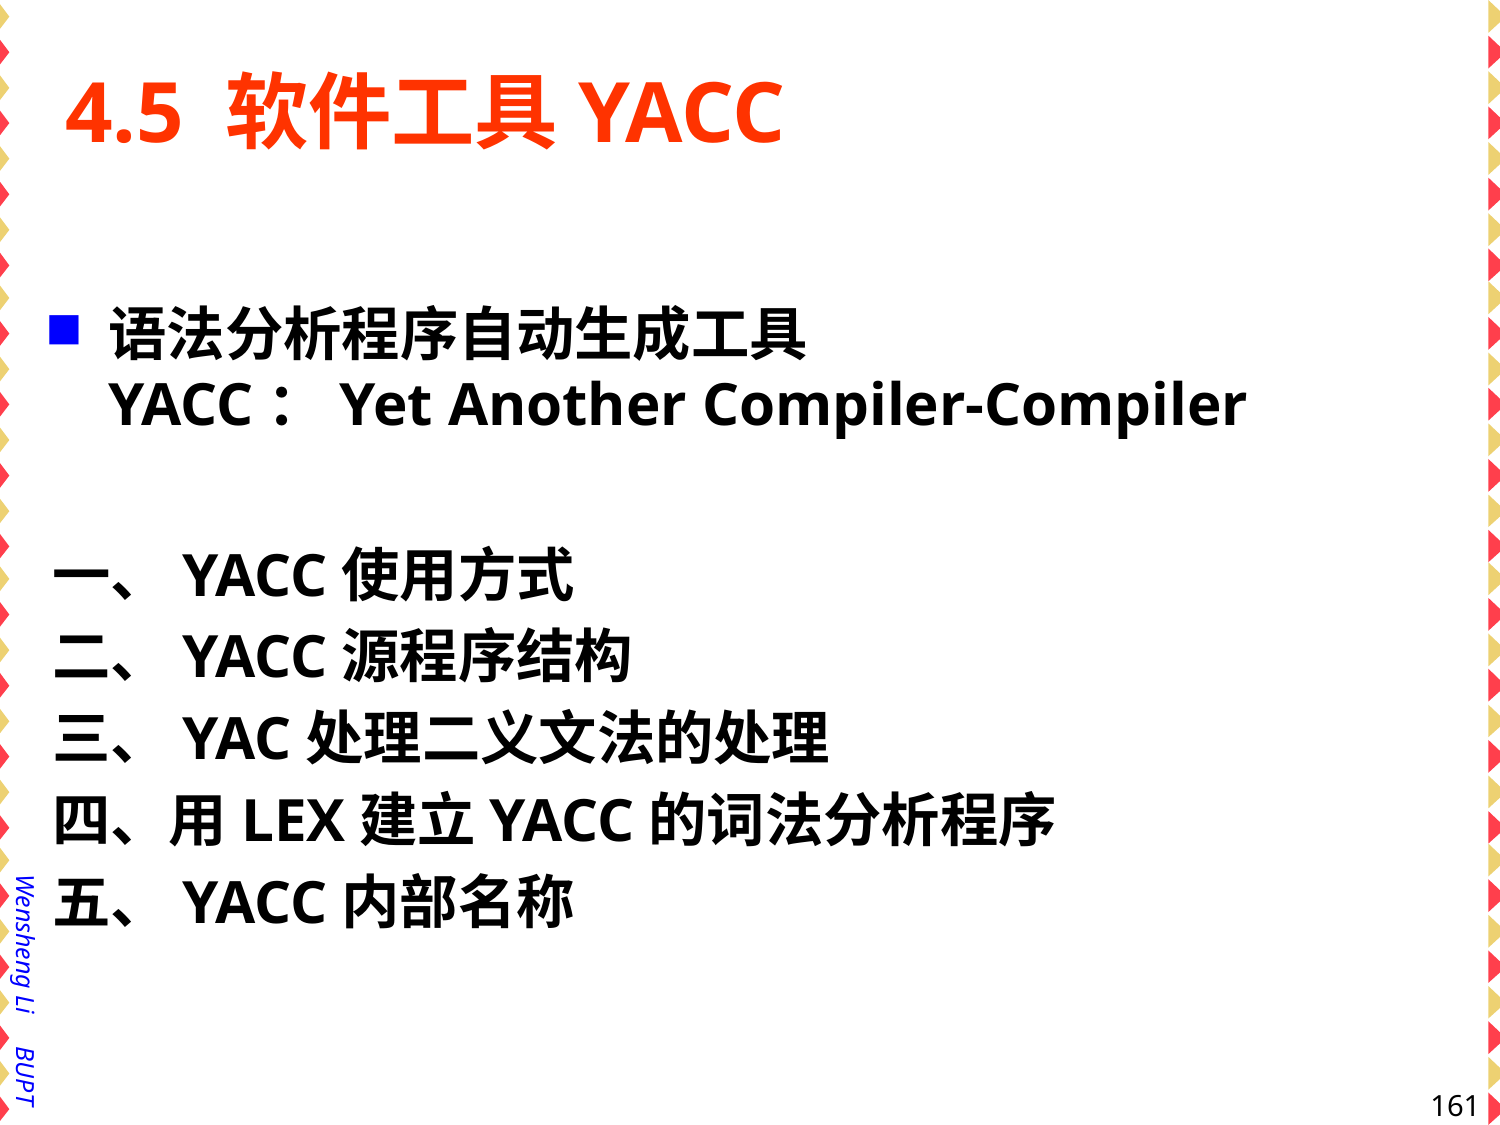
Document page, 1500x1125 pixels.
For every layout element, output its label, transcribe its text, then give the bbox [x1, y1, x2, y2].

list 语法分析程序自动生成工具 YACC：Yet Another Compiler-Compiler 一、YACC使用方式 二、YACC源程序结构 三、YAC处理二义文法的处理 四、用LEX建立YACC的词法分析程序 五、YACC内部名称 [37, 289, 1463, 1050]
slide_number 161 [1348, 1079, 1496, 1124]
title 4.5 软件工具YACC [50, 24, 1463, 194]
